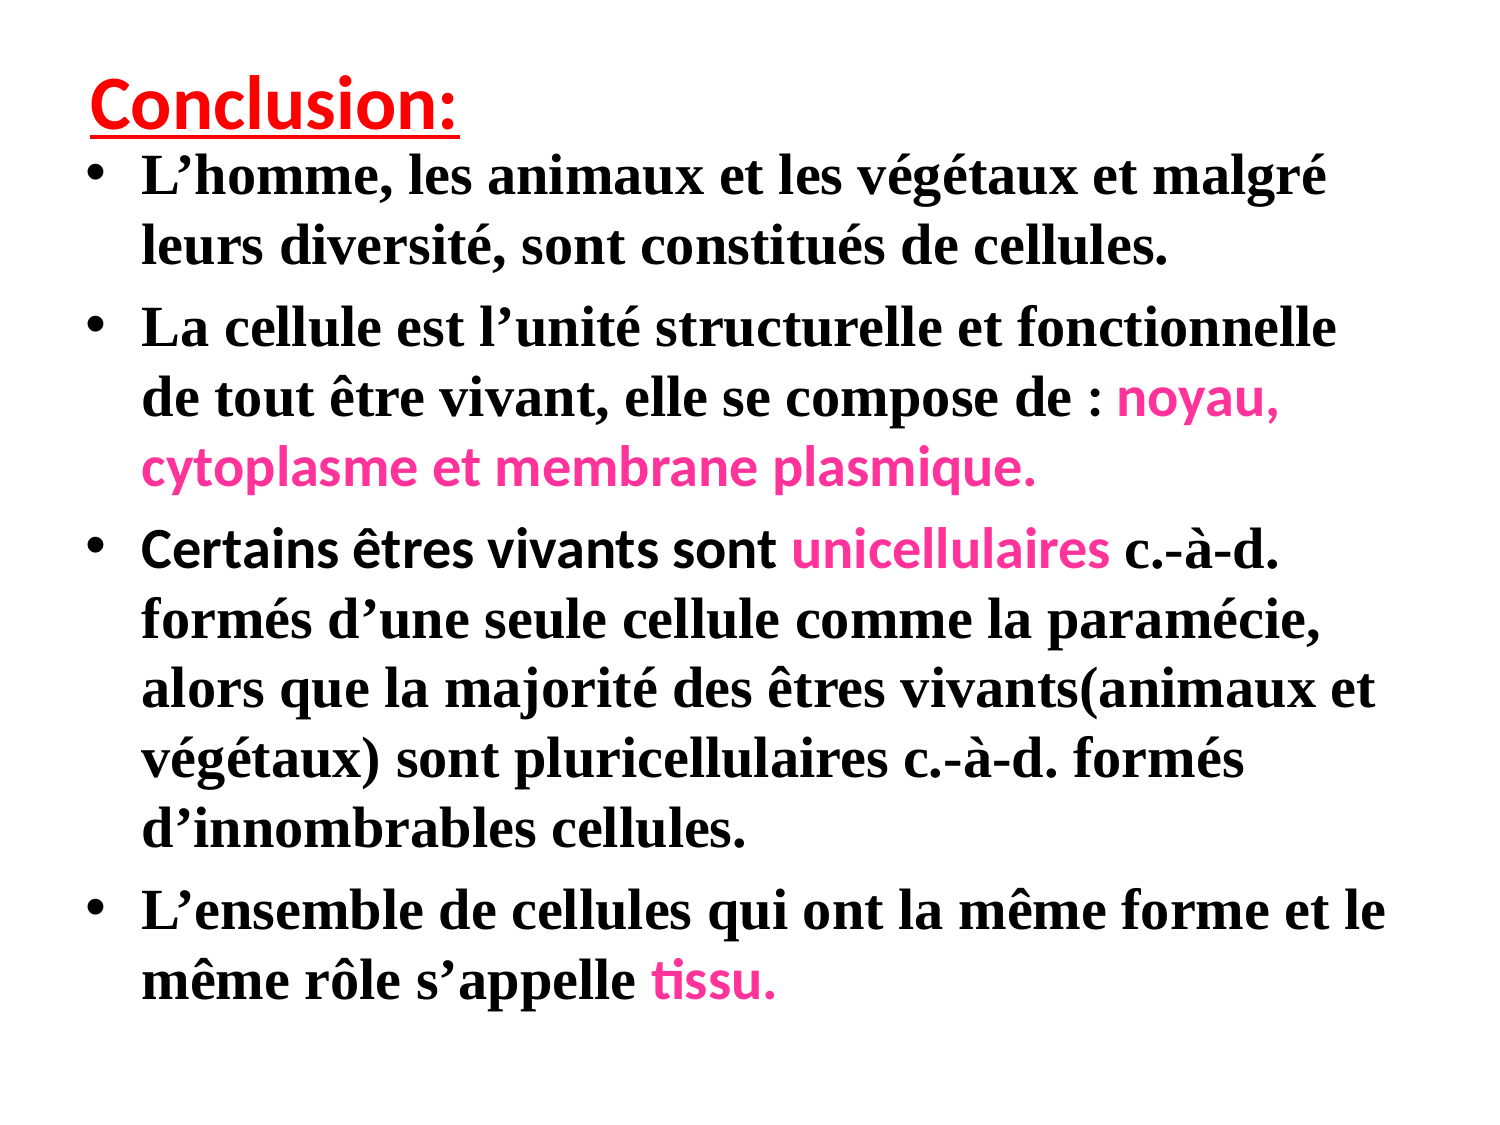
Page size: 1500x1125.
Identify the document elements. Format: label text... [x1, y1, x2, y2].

list L’homme, les animaux et les végétaux et malgré leurs diversité, sont constitués de cellules. La cellule est l’unité structurelle et fonctionnelle de tout être vivant, elle se compose de : noyau, cytoplasme et membrane plasmique. Certains êtres vivants sont unicellulaires c.-à-d. formés d’une seule cellule comme la paramécie, alors que la majorité des êtres vivants(animaux et végétaux) sont pluricellulaires c.-à-d. formés d’innombrables cellules. L’ensemble de cellules qui ont la même forme et le même rôle s’appelle tissu. [70, 128, 1421, 1079]
title Conclusion: [75, 45, 1425, 153]
